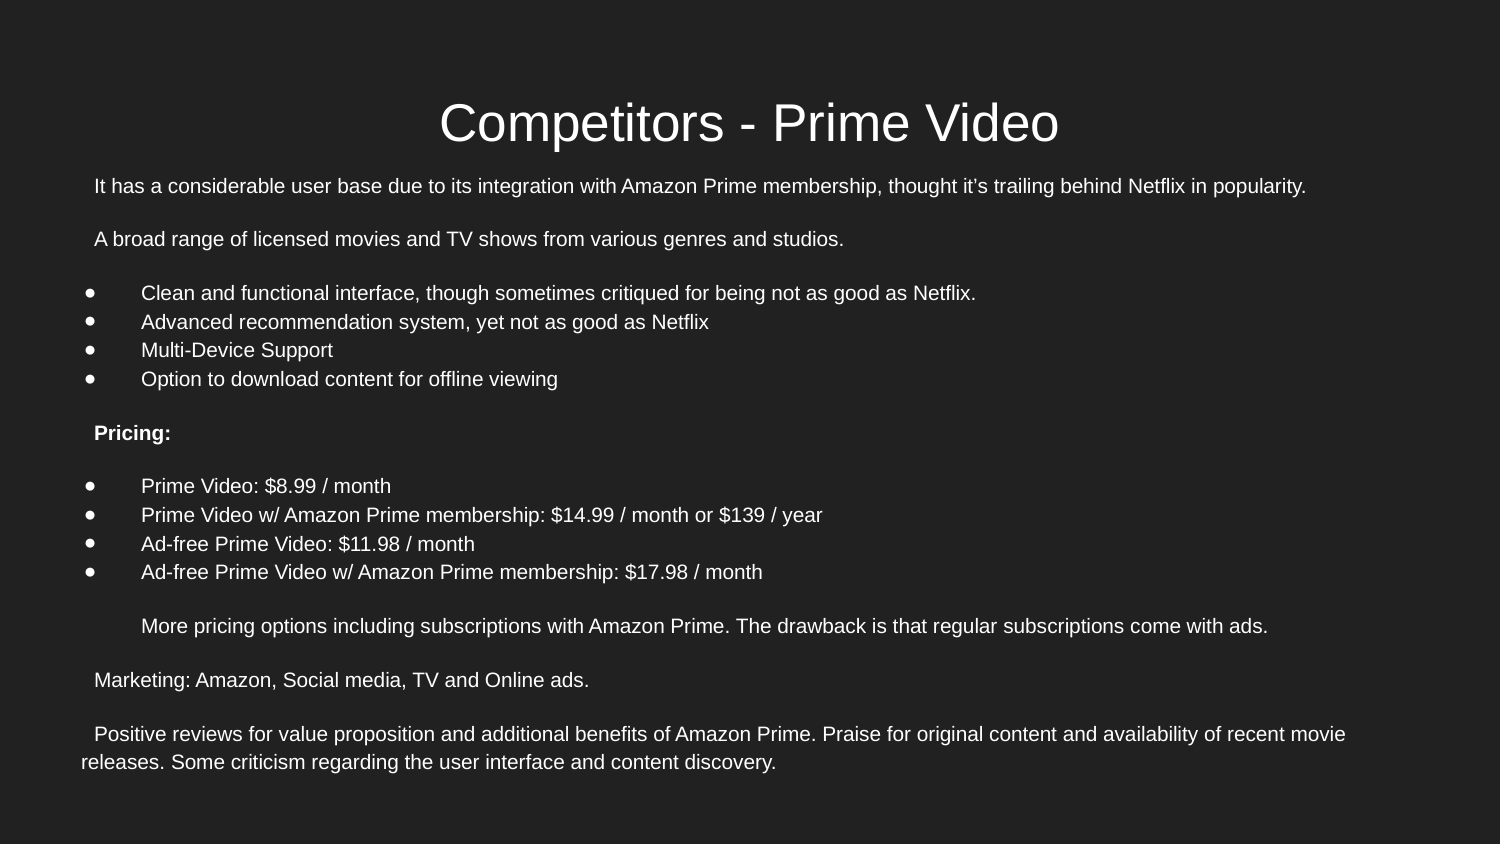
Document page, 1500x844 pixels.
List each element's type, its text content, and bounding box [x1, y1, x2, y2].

list It has a considerable user base due to its integration with Amazon Prime membership, thought it’s trailing behind Netflix in popularity. A broad range of licensed movies and TV shows from various genres and studios. Clean and functional interface, though sometimes critiqued for being not as good as Netflix. Advanced recommendation system, yet not as good as Netflix Multi-Device Support Option to download content for offline viewing Pricing: Prime Video: $8.99 / month Prime Video w/ Amazon Prime membership: $14.99 / month or $139 / year Ad-free Prime Video: $11.98 / month Ad-free Prime Video w/ Amazon Prime membership: $17.98 / month More pricing options including subscriptions with Amazon Prime. The drawback is that regular subscriptions come with ads. Marketing: Amazon, Social media, TV and Online ads. Positive reviews for value proposition and additional benefits of Amazon Prime. Praise for original content and availability of recent movie releases. Some criticism regarding the user interface and content discovery. [51, 153, 1429, 777]
title Competitors - Prime Video [51, 72, 1449, 167]
